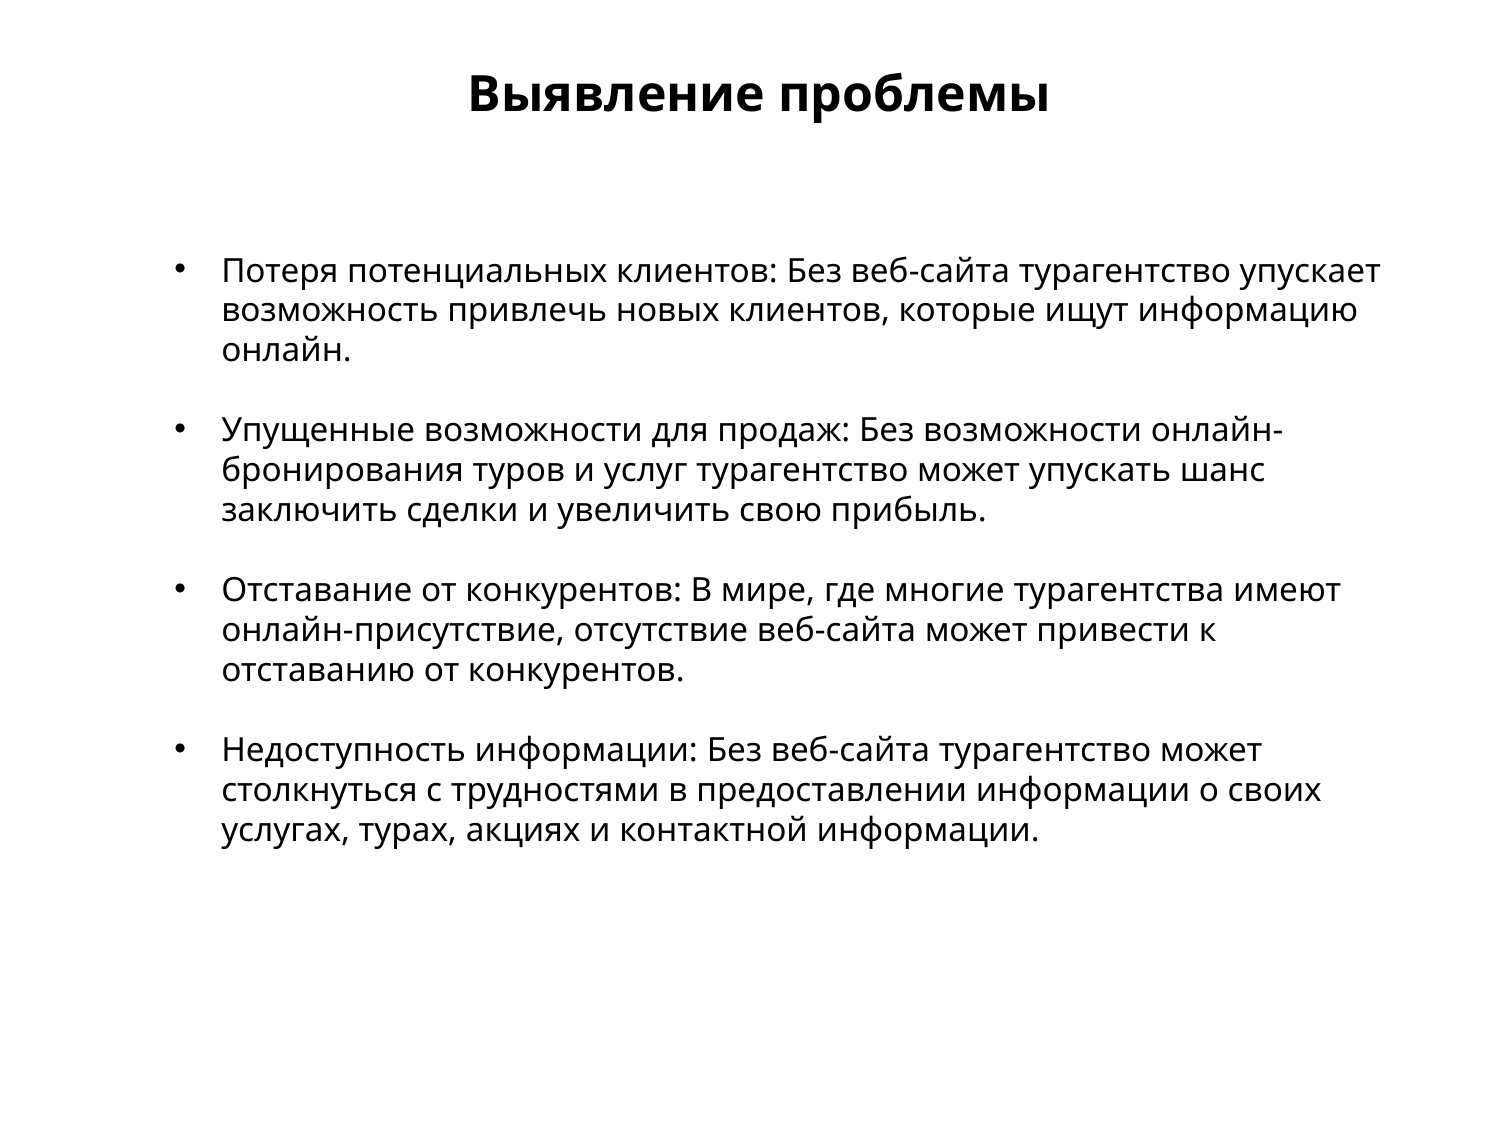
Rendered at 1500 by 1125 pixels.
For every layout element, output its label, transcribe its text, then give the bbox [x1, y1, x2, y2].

text_box Выявление проблемы [453, 53, 1067, 129]
text_box Потеря потенциальных клиентов: Без веб-сайта турагентство упускает возможность привлечь новых клиентов, которые ищут информацию онлайн. Упущенные возможности для продаж: Без возможности онлайн-бронирования туров и услуг турагентство может упускать шанс заключить сделки и увеличить свою прибыль. Отставание от конкурентов: В мире, где многие турагентства имеют онлайн-присутствие, отсутствие веб-сайта может привести к отставанию от конкурентов. Недоступность информации: Без веб-сайта турагентство может столкнуться с трудностями в предоставлении информации о своих услугах, турах, акциях и контактной информации. [159, 196, 1400, 946]
